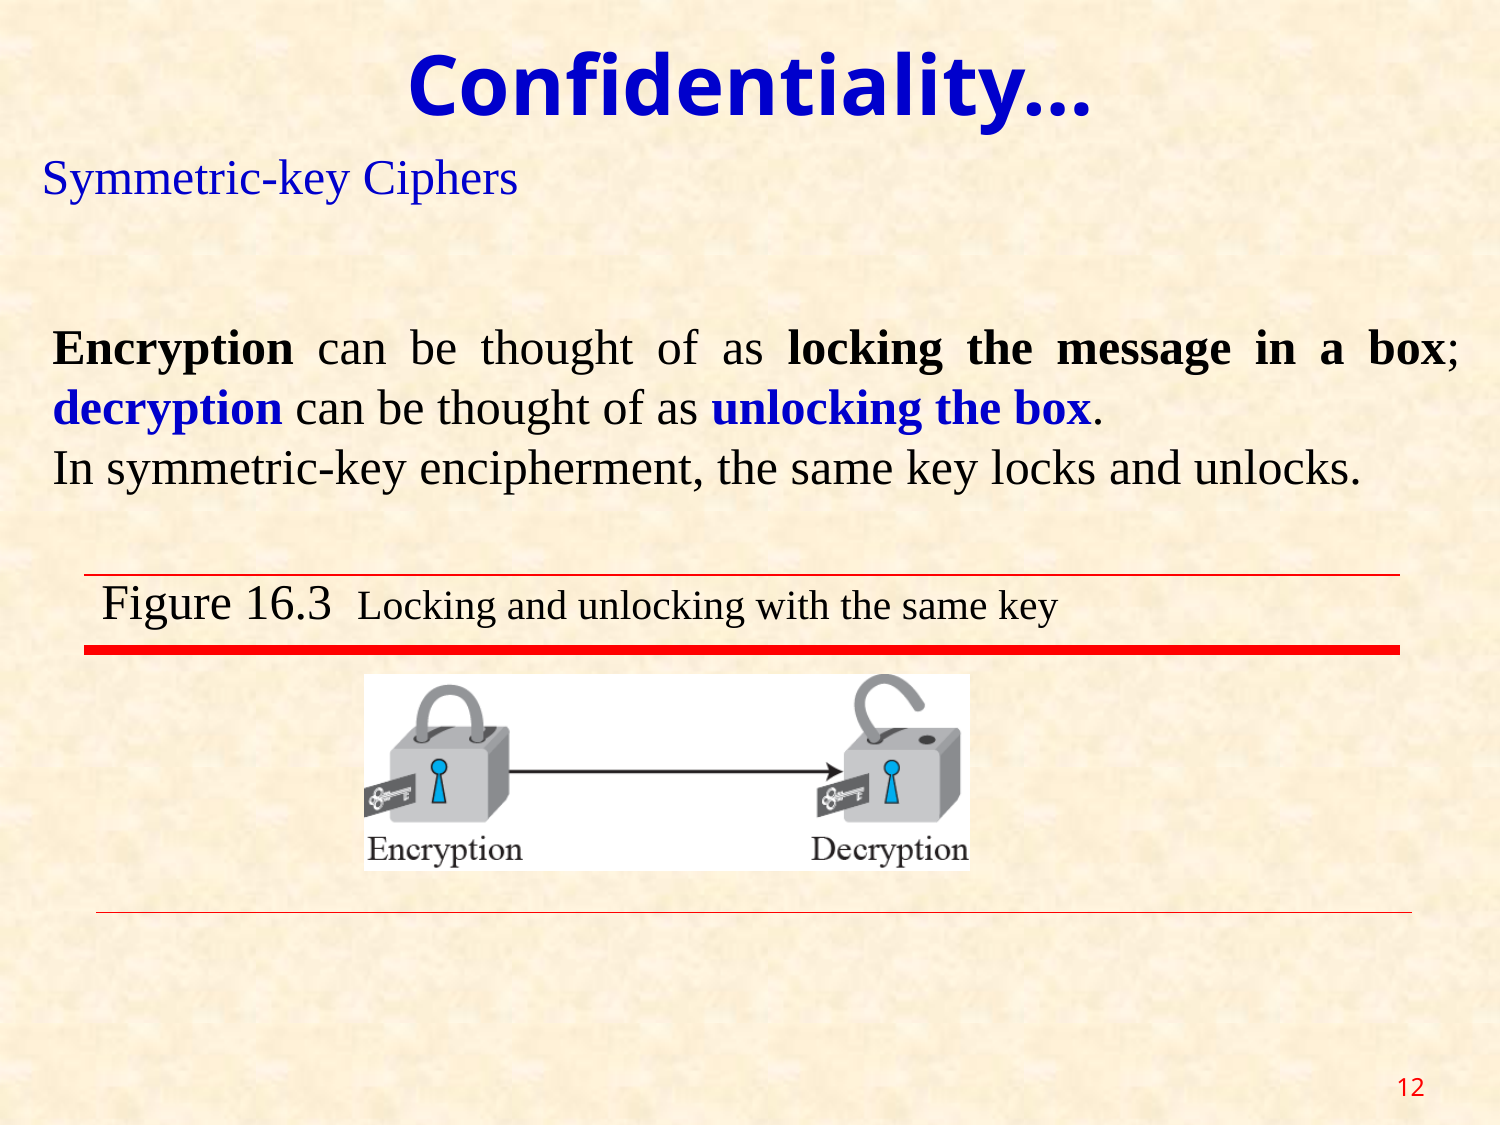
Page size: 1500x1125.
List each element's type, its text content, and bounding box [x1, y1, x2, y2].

text_box Symmetric-key Ciphers [26, 137, 534, 213]
slide_number 12 [1299, 1052, 1425, 1113]
picture [0, 0, 1500, 1125]
text_box Encryption can be thought of as locking the message in a box; decryption can be thought of as unlocking the box. In symmetric-key encipherment, the same key locks and unlocks. [37, 306, 1475, 502]
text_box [83, 562, 1413, 913]
text_box Confidentiality… [74, 24, 1425, 130]
